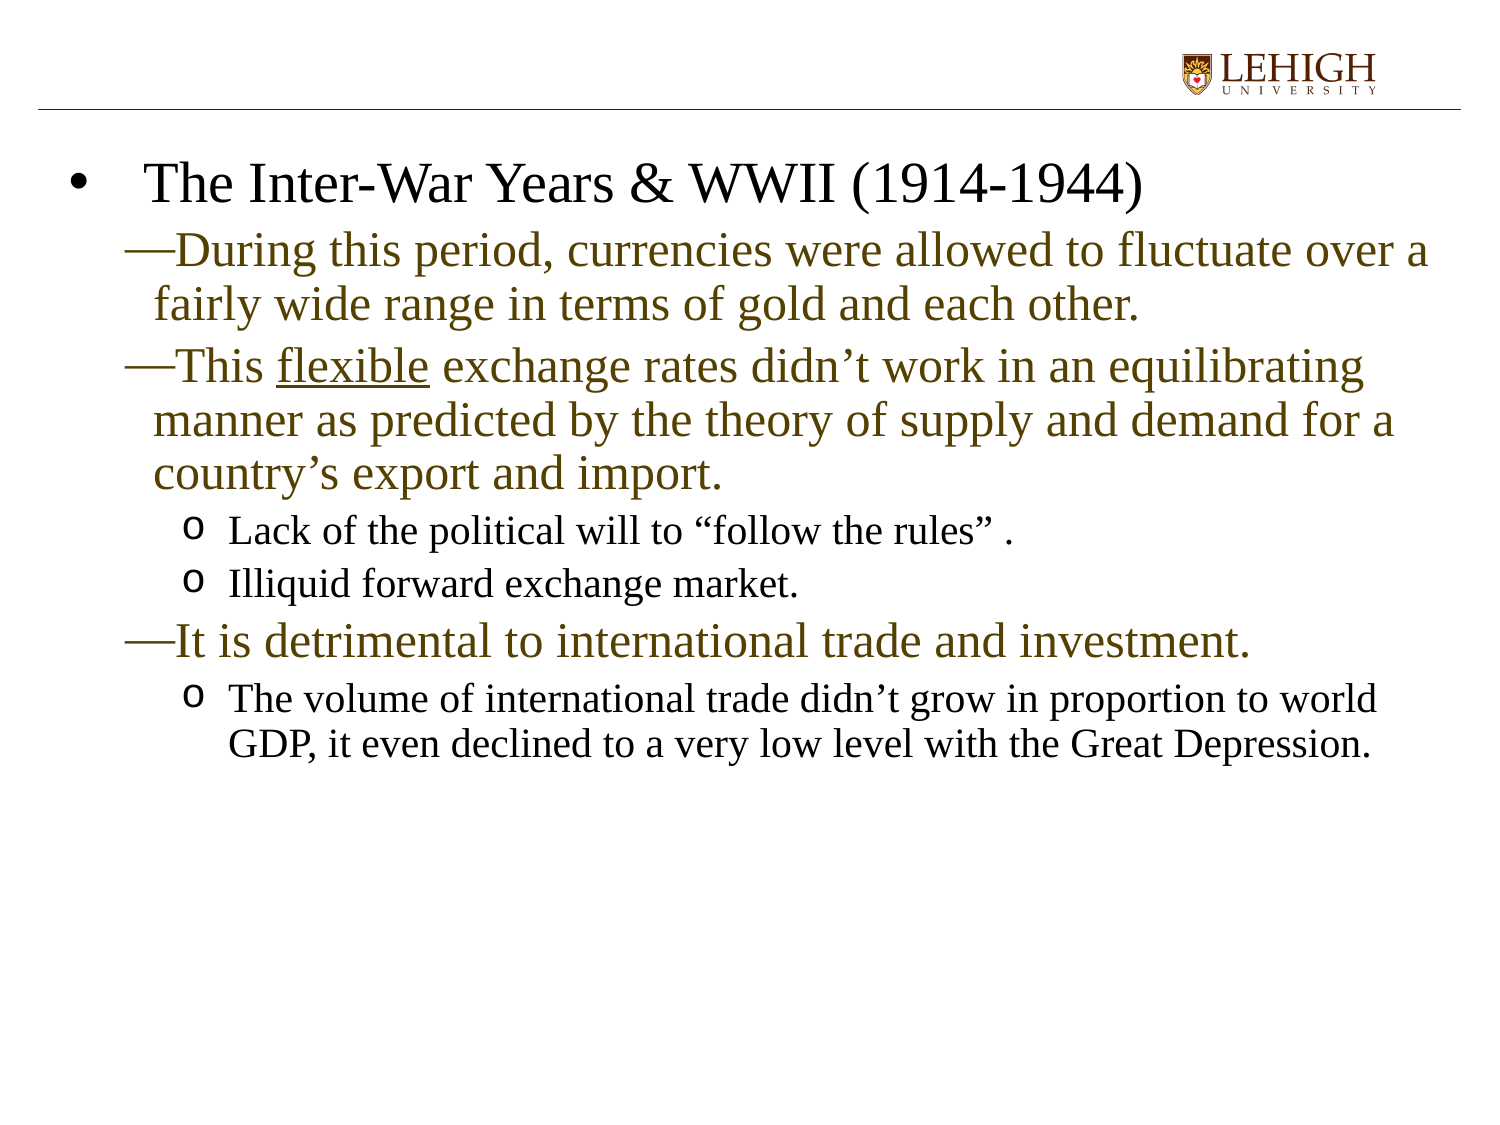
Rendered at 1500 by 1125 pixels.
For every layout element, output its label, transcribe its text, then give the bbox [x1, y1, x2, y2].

list The Inter-War Years & WWII (1914-1944) During this period, currencies were allowed to fluctuate over a fairly wide range in terms of gold and each other. This flexible exchange rates didn’t work in an equilibrating manner as predicted by the theory of supply and demand for a country’s export and import. Lack of the political will to “follow the rules” . Illiquid forward exchange market. It is detrimental to international trade and investment. The volume of international trade didn’t grow in proportion to world GDP, it even declined to a very low level with the Great Depression. [53, 144, 1461, 928]
